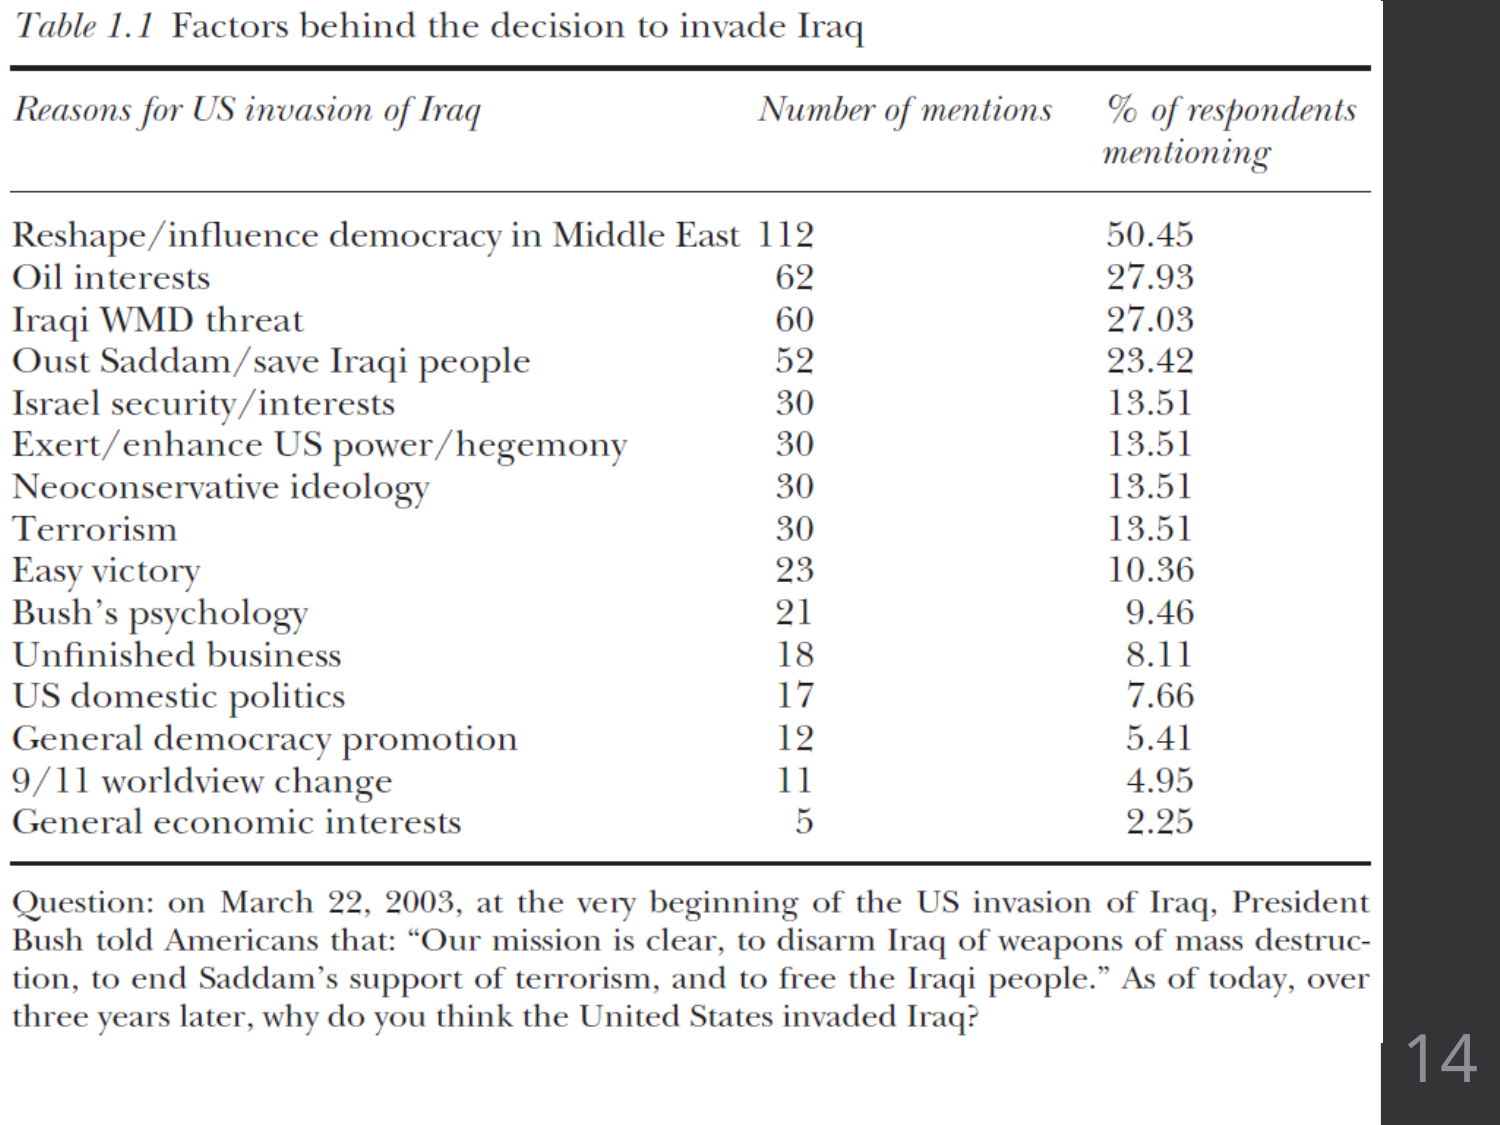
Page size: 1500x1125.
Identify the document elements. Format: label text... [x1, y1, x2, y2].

slide_number 14 [1384, 1012, 1498, 1110]
picture [0, 0, 1383, 1044]
